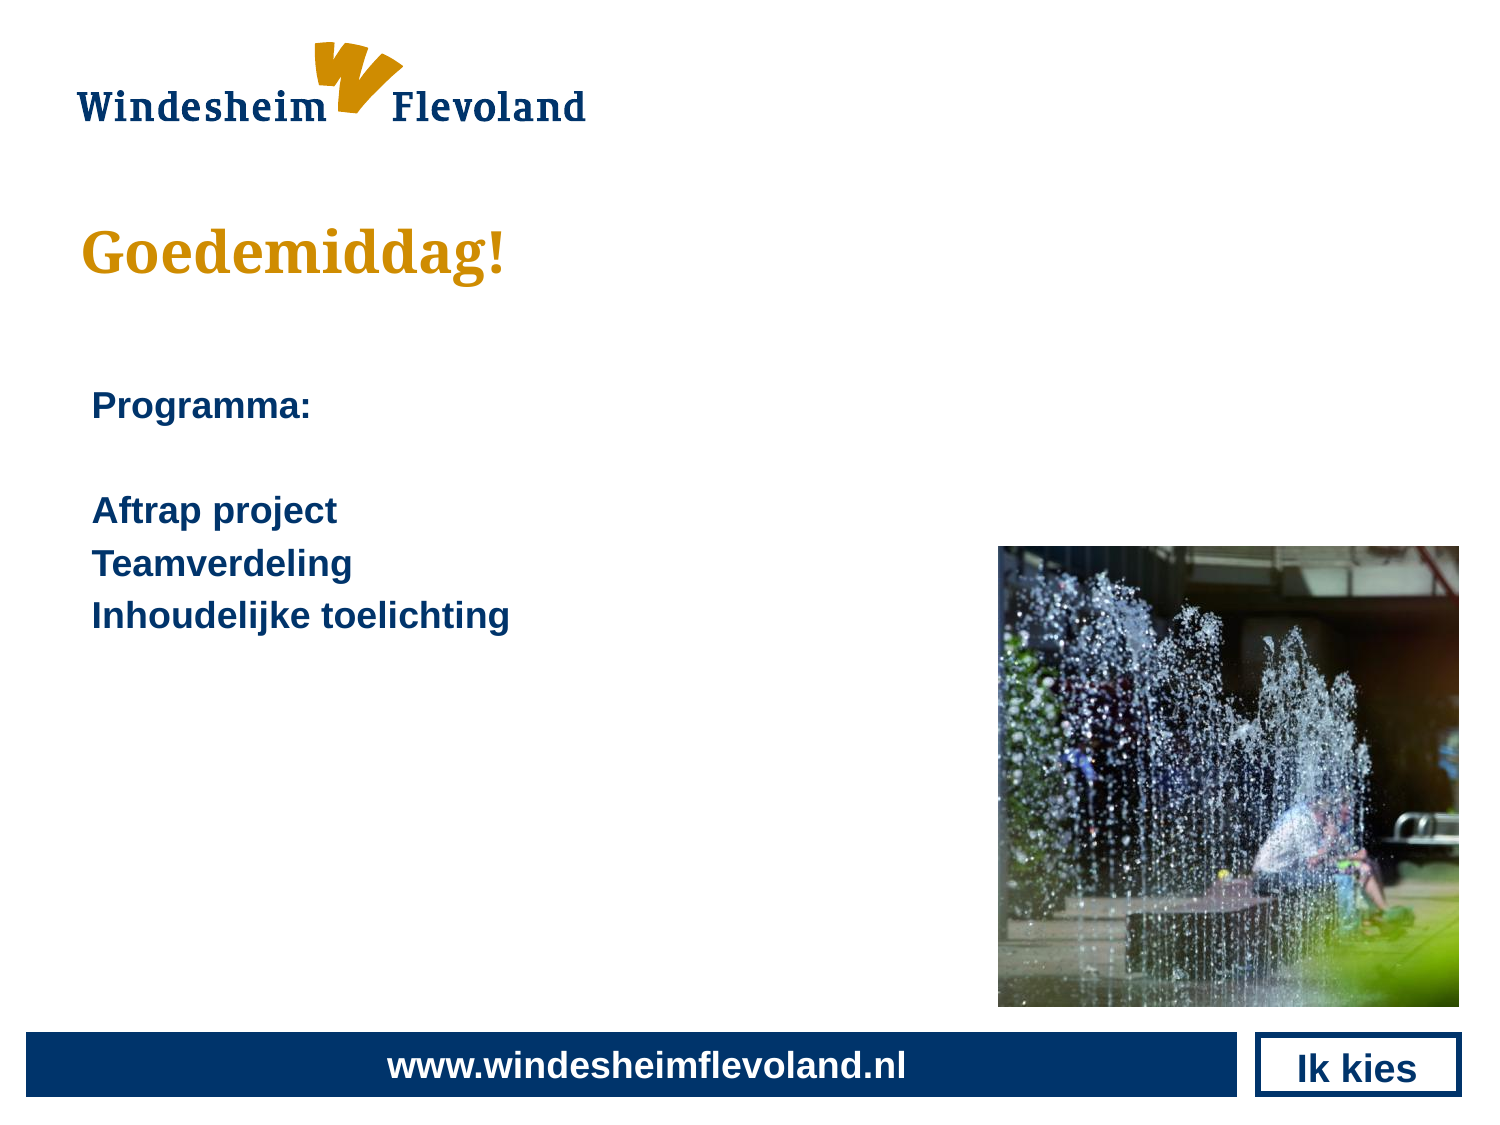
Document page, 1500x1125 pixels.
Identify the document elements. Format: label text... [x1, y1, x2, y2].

list Programma: Aftrap project Teamverdeling Inhoudelijke toelichting [76, 373, 963, 717]
picture [998, 546, 1459, 1007]
title Goedemiddag! [64, 208, 951, 338]
